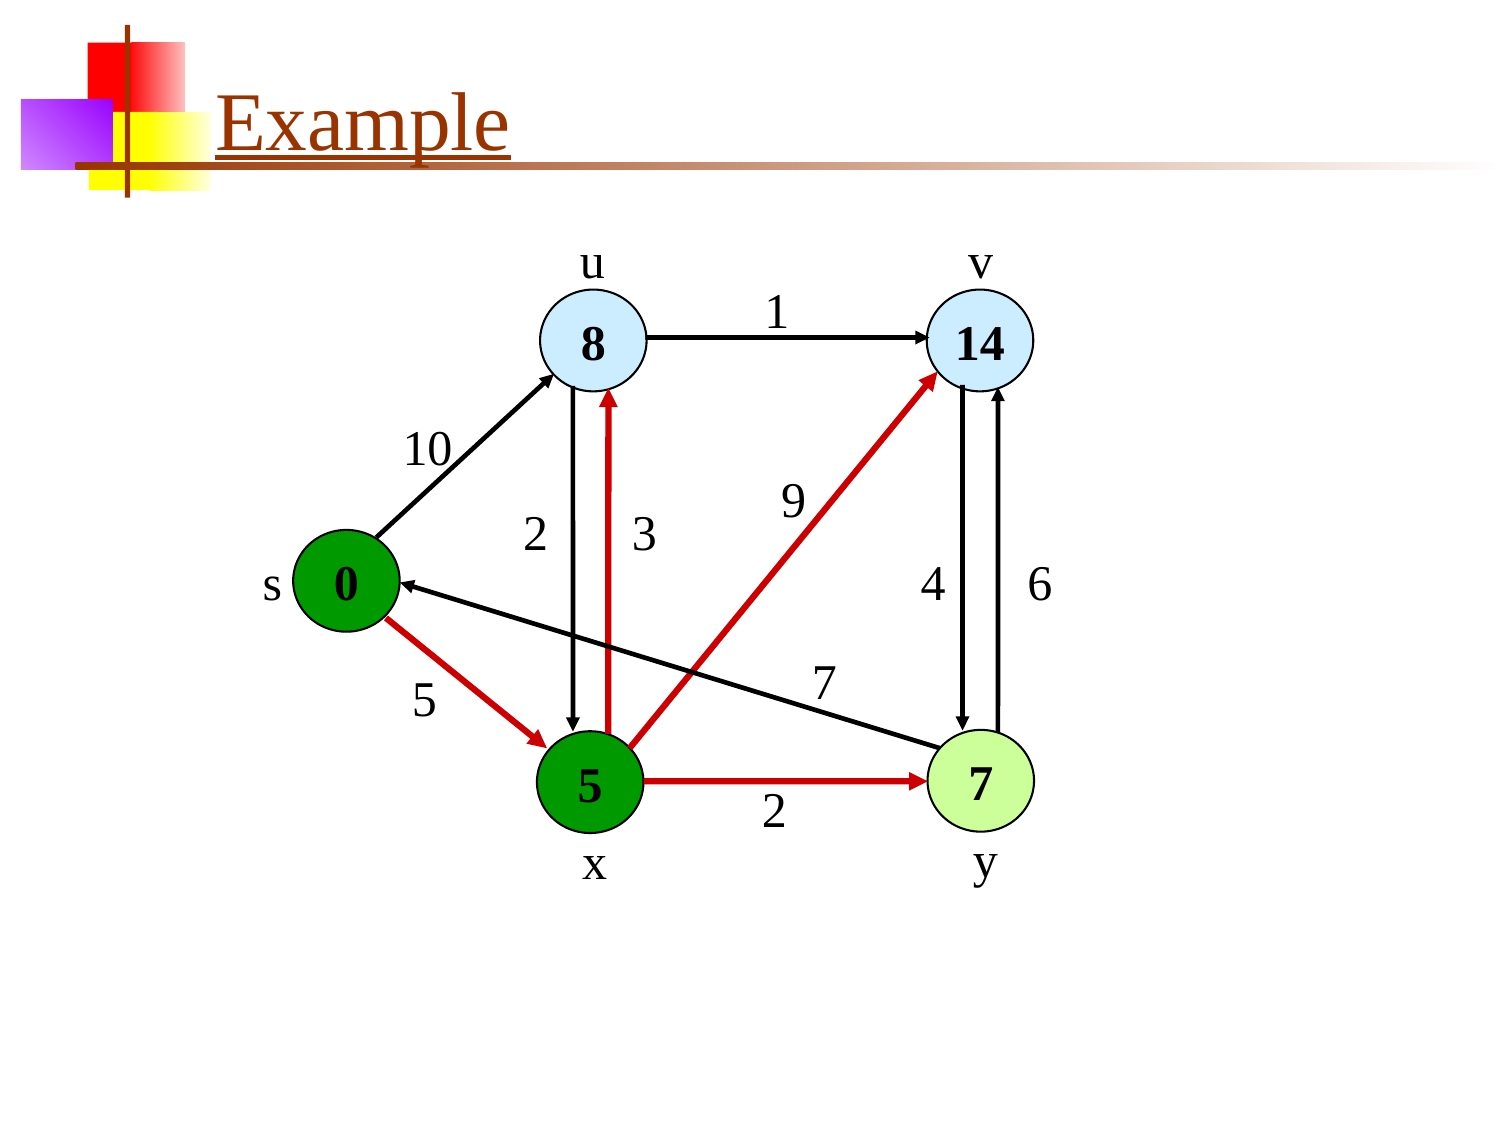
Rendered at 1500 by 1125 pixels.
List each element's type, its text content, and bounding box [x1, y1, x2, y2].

text_box [991, 387, 1005, 733]
text_box 9 [766, 460, 822, 535]
title Example [200, 37, 1479, 175]
text_box 8 [540, 296, 647, 392]
text_box 6 [1012, 543, 1068, 618]
text_box 0 [298, 529, 400, 632]
text_box v [953, 221, 1009, 296]
text_box 5 [536, 731, 644, 828]
text_box [805, 331, 930, 344]
text_box u [565, 221, 620, 296]
text_box 7 [927, 729, 1035, 827]
text_box [399, 580, 797, 705]
text_box s [247, 543, 298, 618]
text_box 10 [387, 408, 468, 483]
text_box 5 [397, 659, 452, 734]
text_box 2 [747, 770, 802, 846]
text_box 4 [905, 543, 961, 618]
text_box [468, 373, 554, 454]
text_box y [958, 820, 1013, 895]
text_box [452, 671, 547, 749]
text_box 1 [749, 271, 805, 346]
text_box 3 [617, 493, 672, 569]
text_box [802, 775, 928, 788]
text_box 14 [926, 296, 1034, 392]
text_box [566, 636, 580, 732]
text_box [956, 384, 969, 731]
text_box [602, 388, 615, 646]
text_box 2 [508, 493, 563, 569]
text_box x [567, 822, 623, 898]
text_box [822, 371, 938, 514]
text_box 7 [797, 642, 852, 718]
